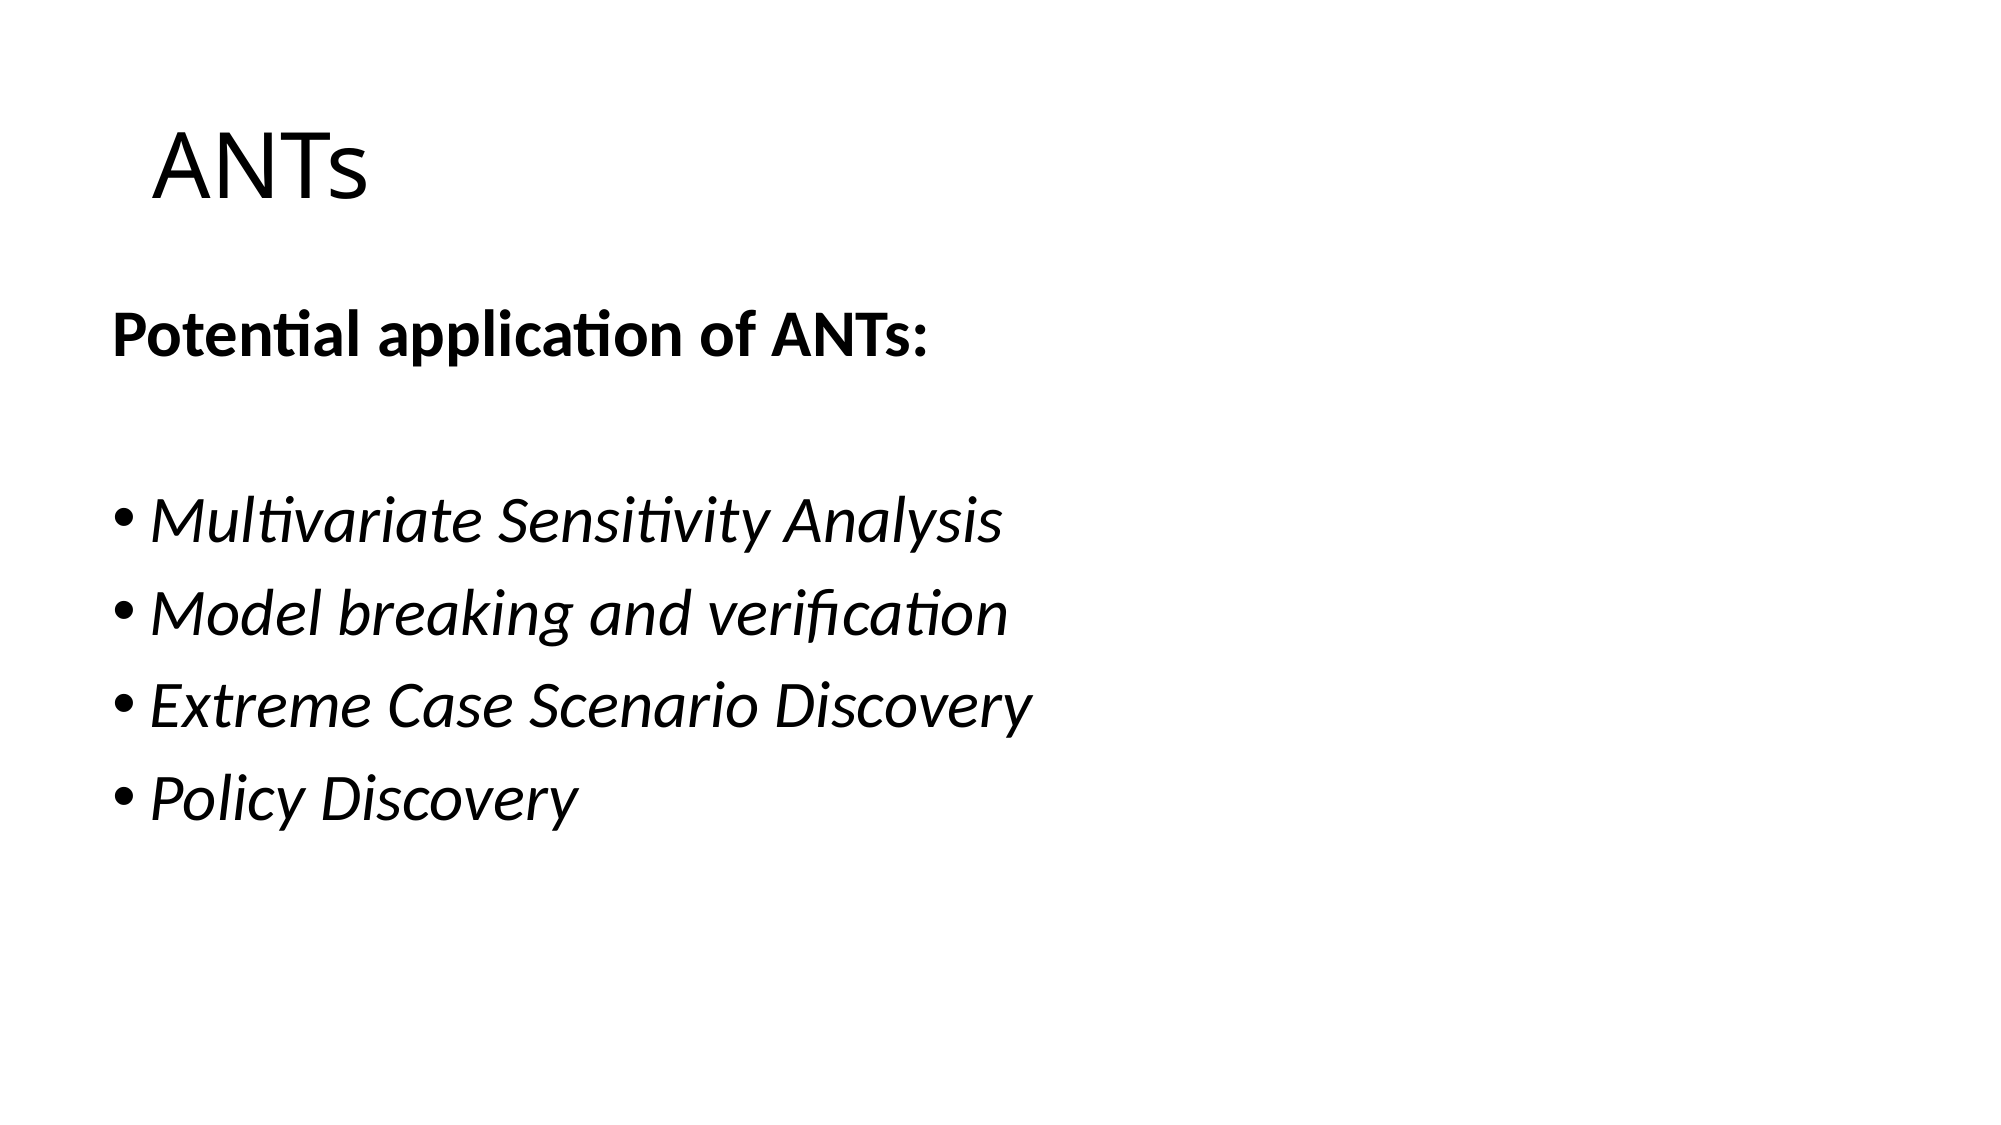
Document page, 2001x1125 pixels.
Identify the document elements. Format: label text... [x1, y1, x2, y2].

list Potential application of ANTs: Multivariate Sensitivity Analysis Model breaking and verification Extreme Case Scenario Discovery Policy Discovery [97, 291, 1799, 1006]
title ANTs [137, 59, 1863, 278]
